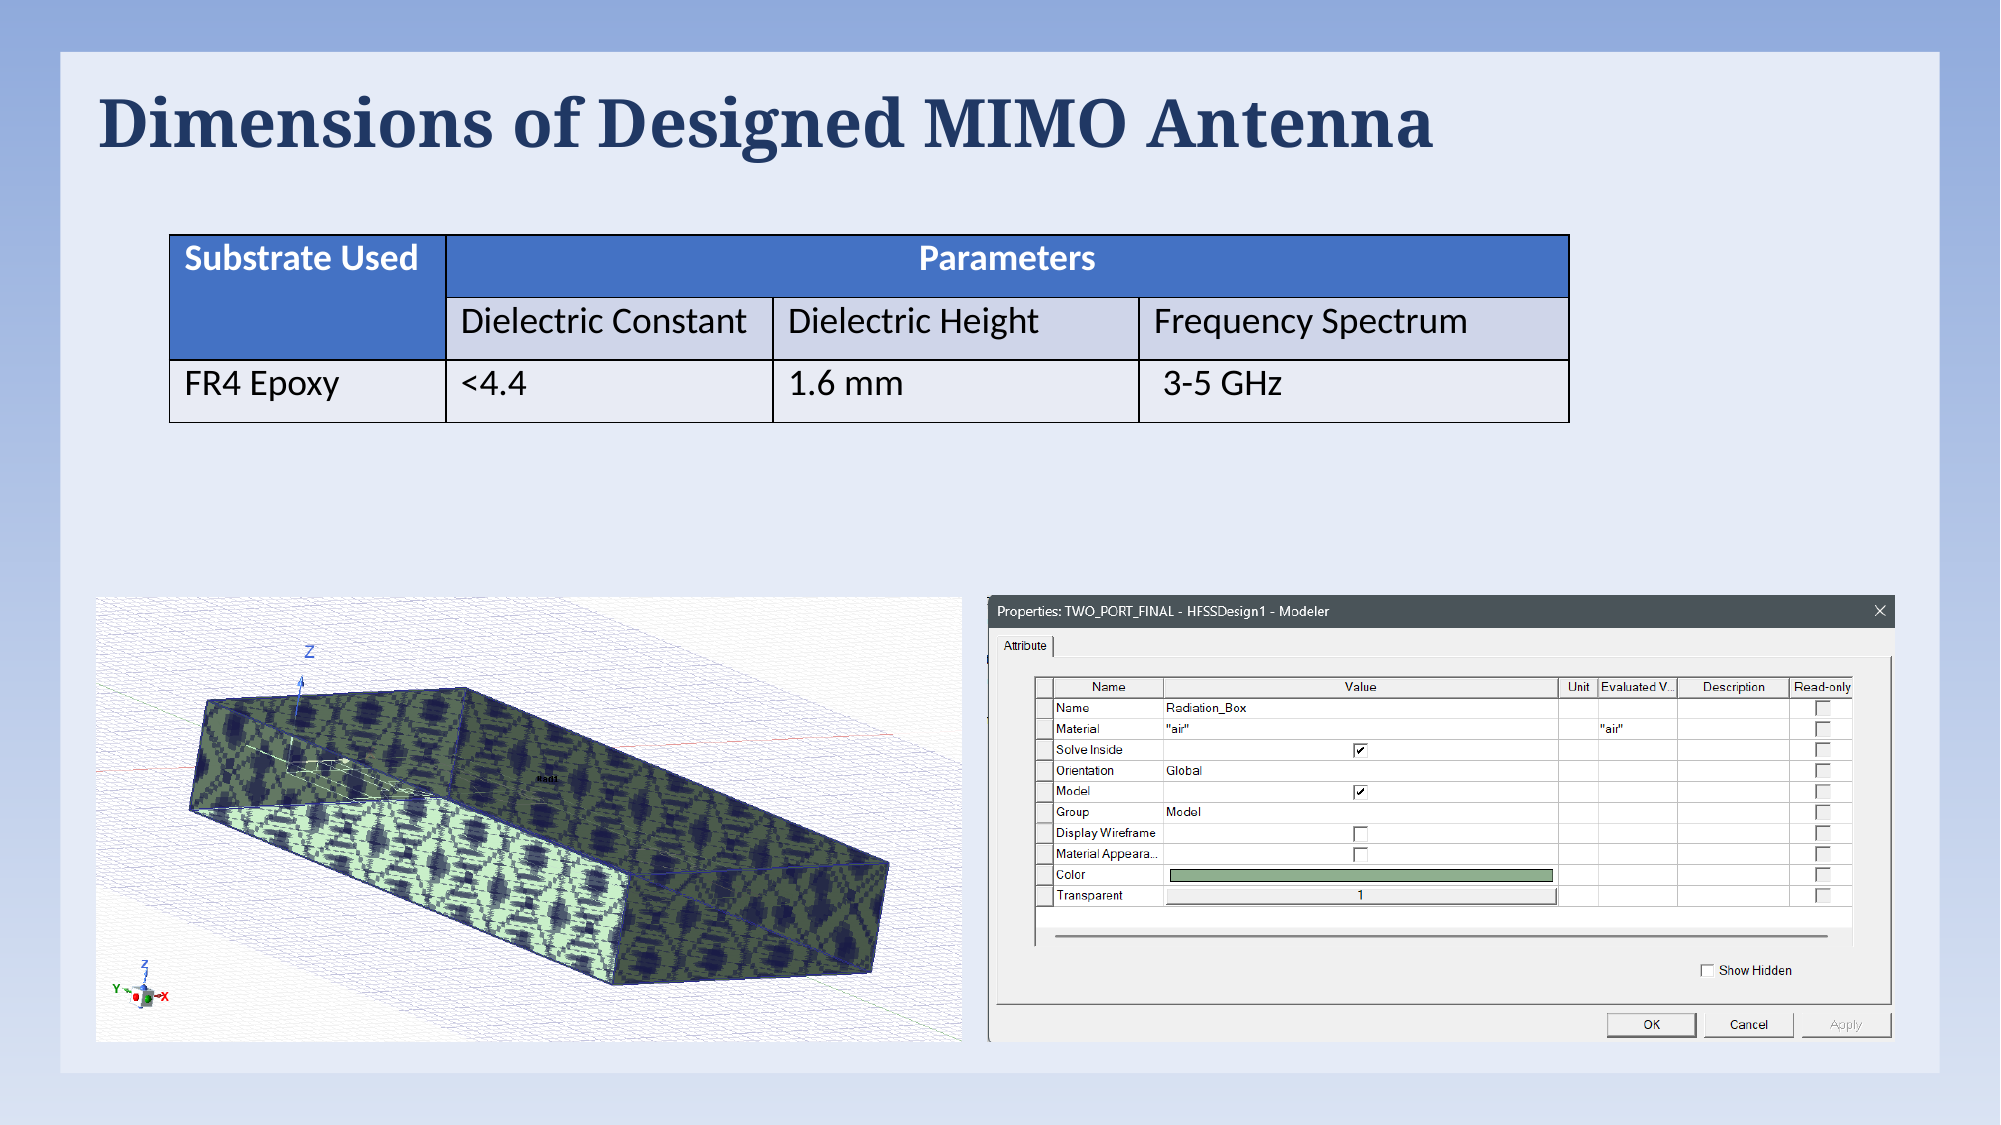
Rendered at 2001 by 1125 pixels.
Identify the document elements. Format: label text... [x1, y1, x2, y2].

table_cell 3-5 GHz [1140, 361, 1568, 422]
table_cell 1.6 mm [774, 361, 1138, 422]
table_cell Frequency Spectrum [1140, 298, 1568, 359]
picture [987, 595, 1895, 1042]
text_box [59, 51, 1941, 1074]
picture [95, 597, 962, 1042]
table_cell FR4 Epoxy [170, 361, 445, 422]
table_header Substrate Used [170, 236, 445, 359]
table_header Parameters [447, 236, 1568, 297]
table_cell Dielectric Constant [447, 298, 772, 359]
table_cell Dielectric Height [774, 298, 1138, 359]
table_cell <4.4 [447, 361, 772, 422]
title Dimensions of Designed MIMO Antenna [83, 81, 1921, 170]
